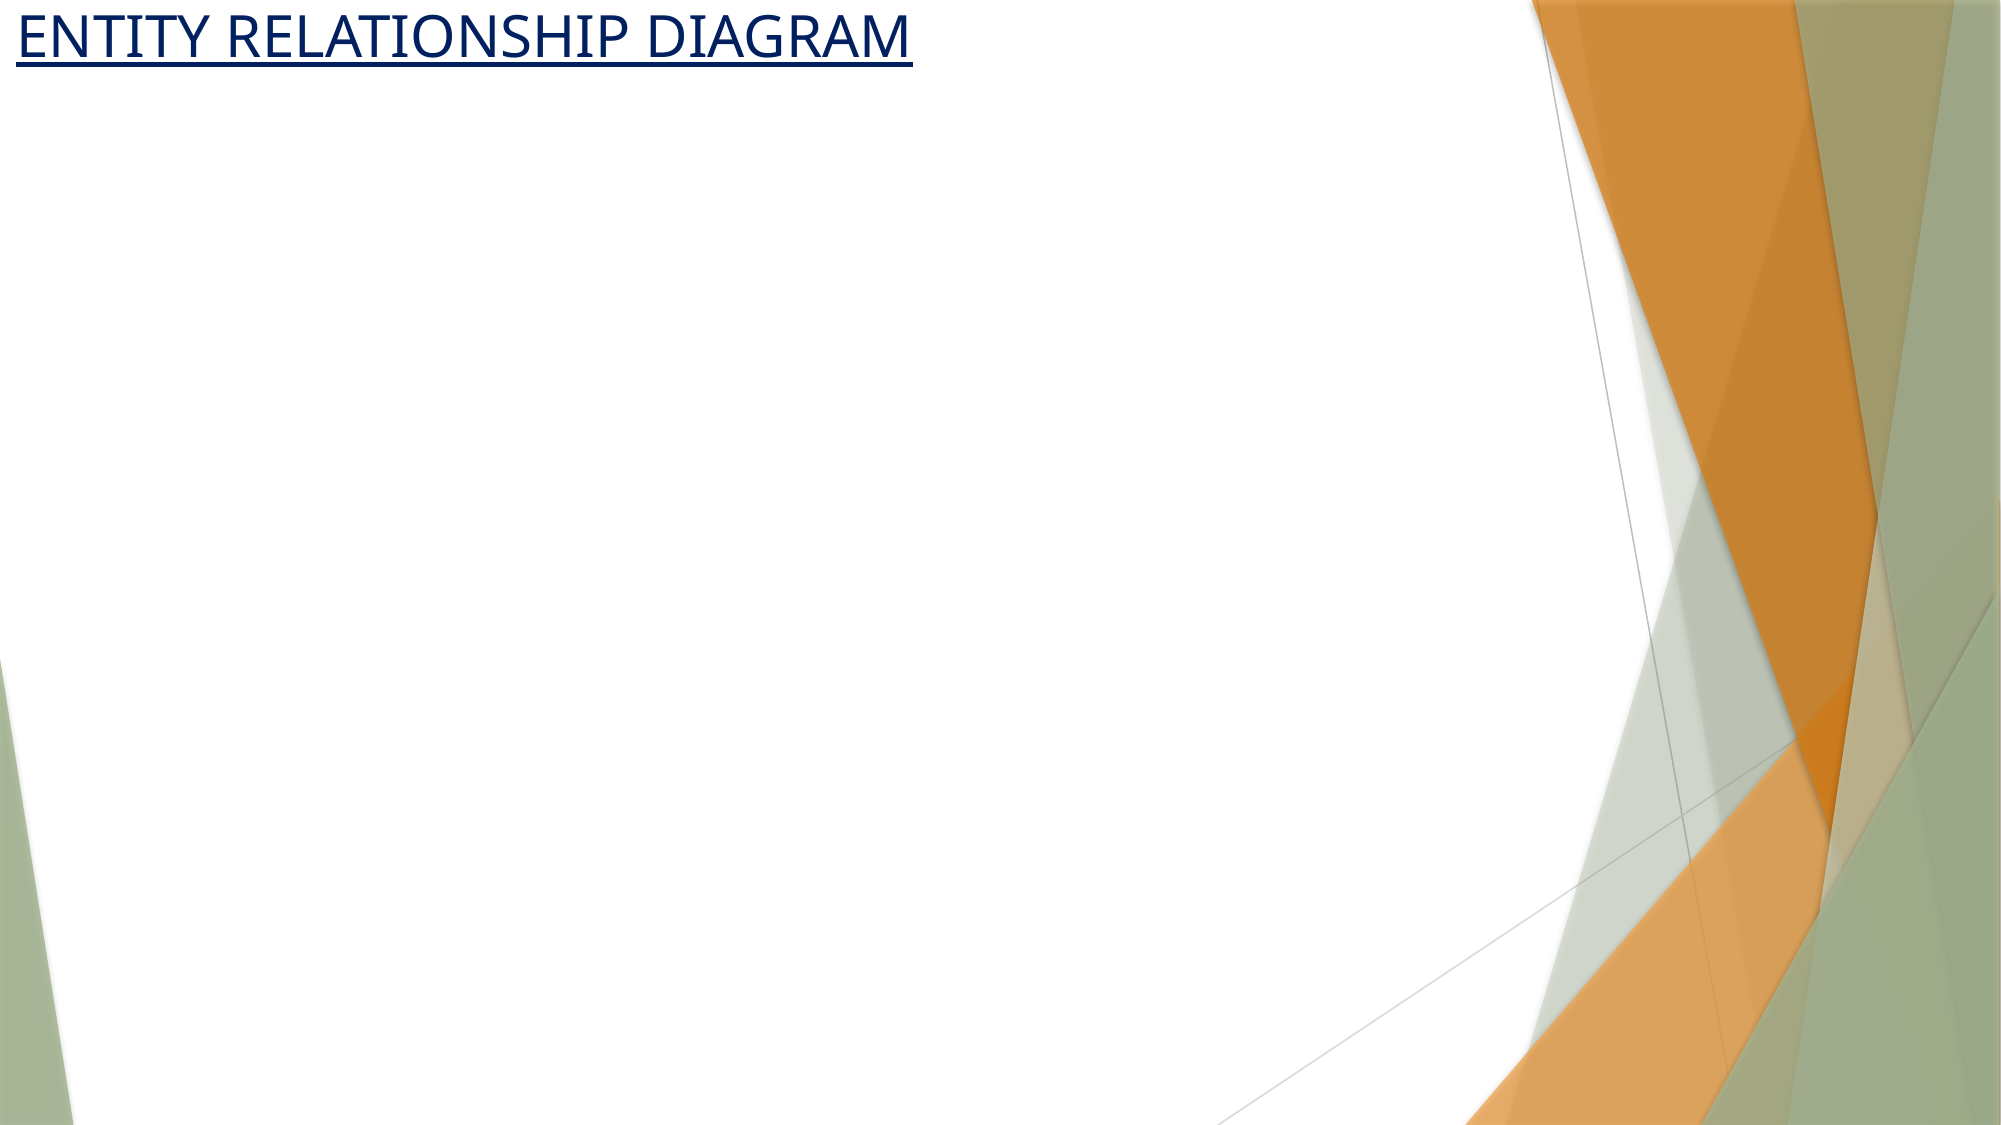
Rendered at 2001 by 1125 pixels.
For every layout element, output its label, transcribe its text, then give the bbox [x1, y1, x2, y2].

title ENTITY RELATIONSHIP DIAGRAM [1, 0, 1412, 80]
